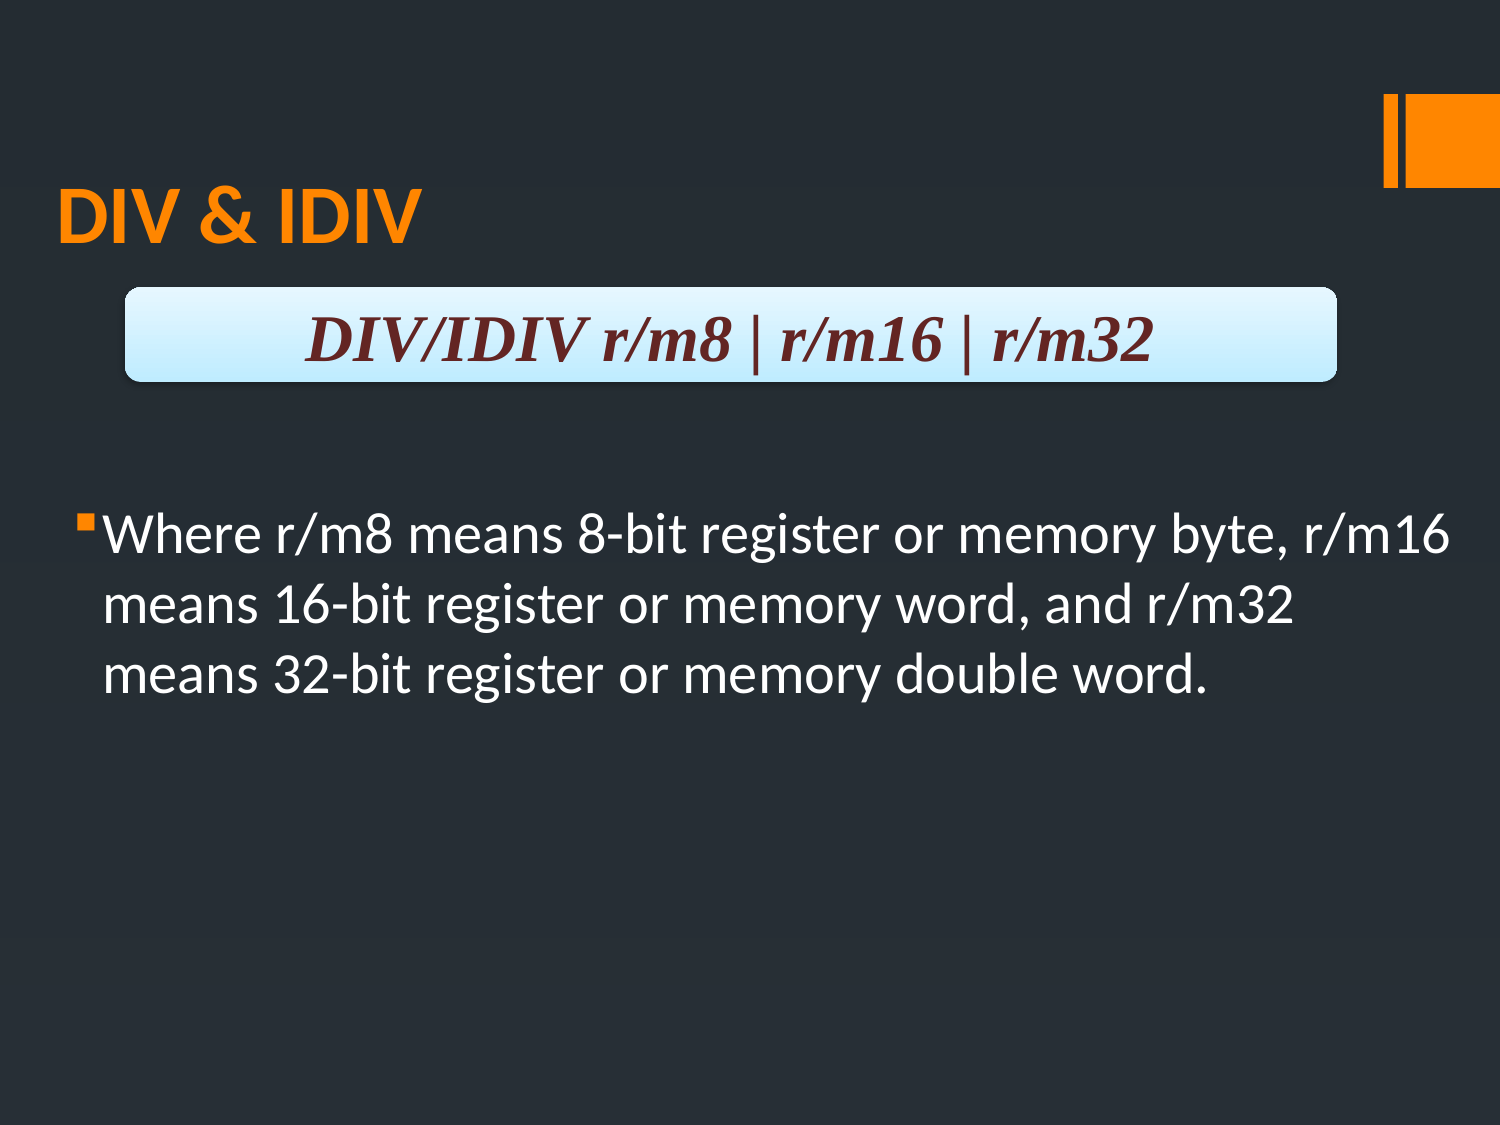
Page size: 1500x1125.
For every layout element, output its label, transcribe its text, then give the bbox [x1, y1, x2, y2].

title DIV & IDIV [41, 78, 1360, 268]
list Where r/m8 means 8-bit register or memory byte, r/m16 means 16-bit register or memory word, and r/m32 means 32-bit register or memory double word. [50, 487, 1480, 871]
text_box DIV/IDIV r/m8 | r/m16 | r/m32 [124, 287, 1338, 382]
